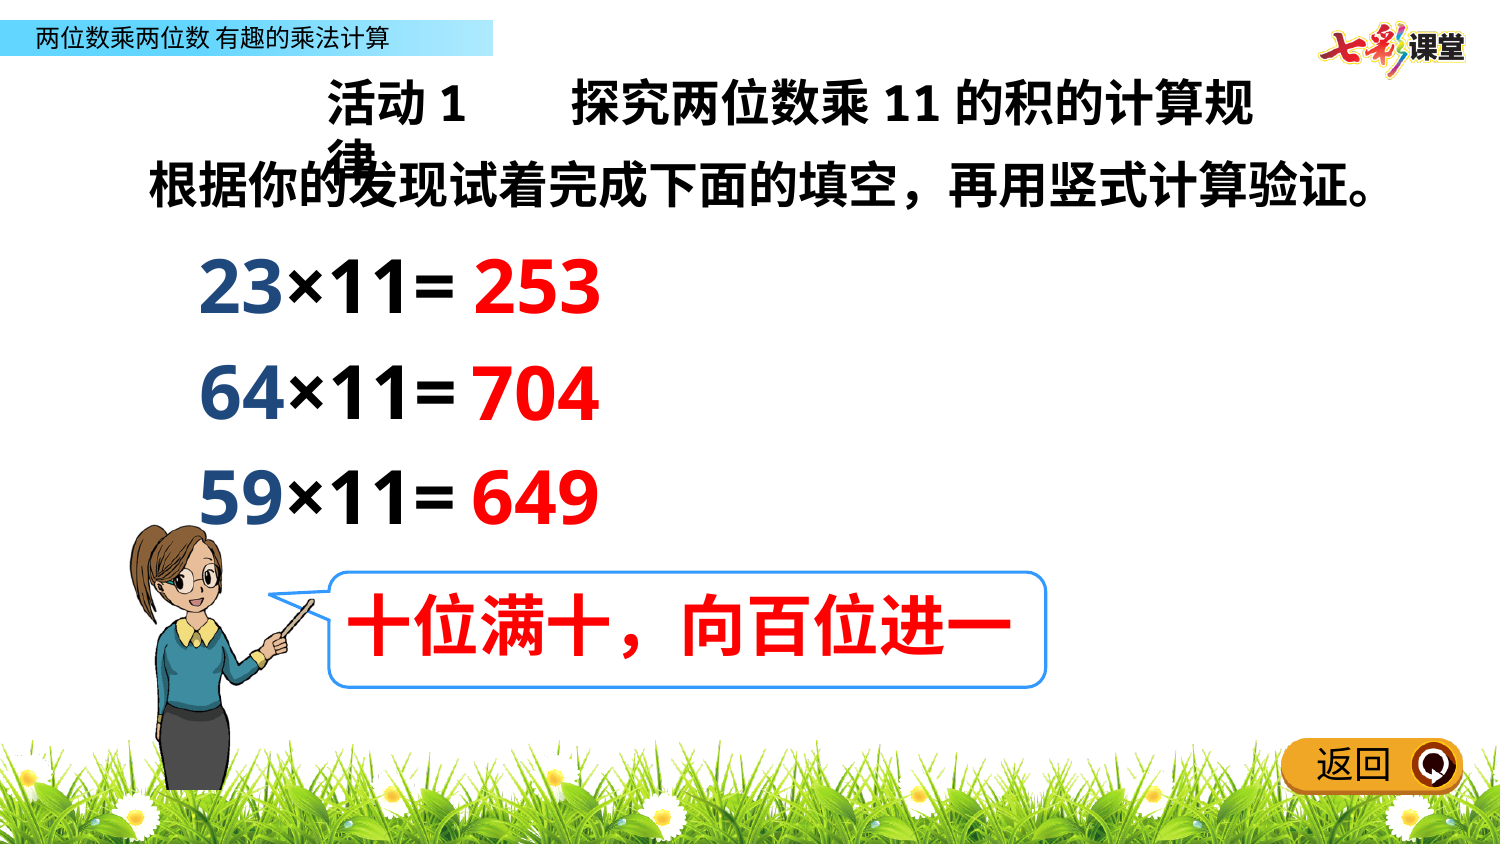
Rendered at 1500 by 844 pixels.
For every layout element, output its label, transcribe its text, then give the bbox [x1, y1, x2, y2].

picture [1316, 20, 1468, 80]
text_box 根据你的发现试着完成下面的填空，再用竖式计算验证。 [137, 136, 1402, 220]
text_box 649 [472, 442, 616, 523]
text_box 253 [459, 231, 618, 337]
text_box 59×11= [173, 442, 472, 523]
text_box 704 [456, 337, 616, 442]
text_box 23×11= [163, 231, 459, 337]
text_box 活动1 探究两位数乘11的积的计算规律 [314, 65, 1286, 197]
text_box 64×11= [165, 337, 456, 442]
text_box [128, 524, 1046, 791]
picture [0, 740, 1500, 844]
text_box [1281, 733, 1464, 795]
